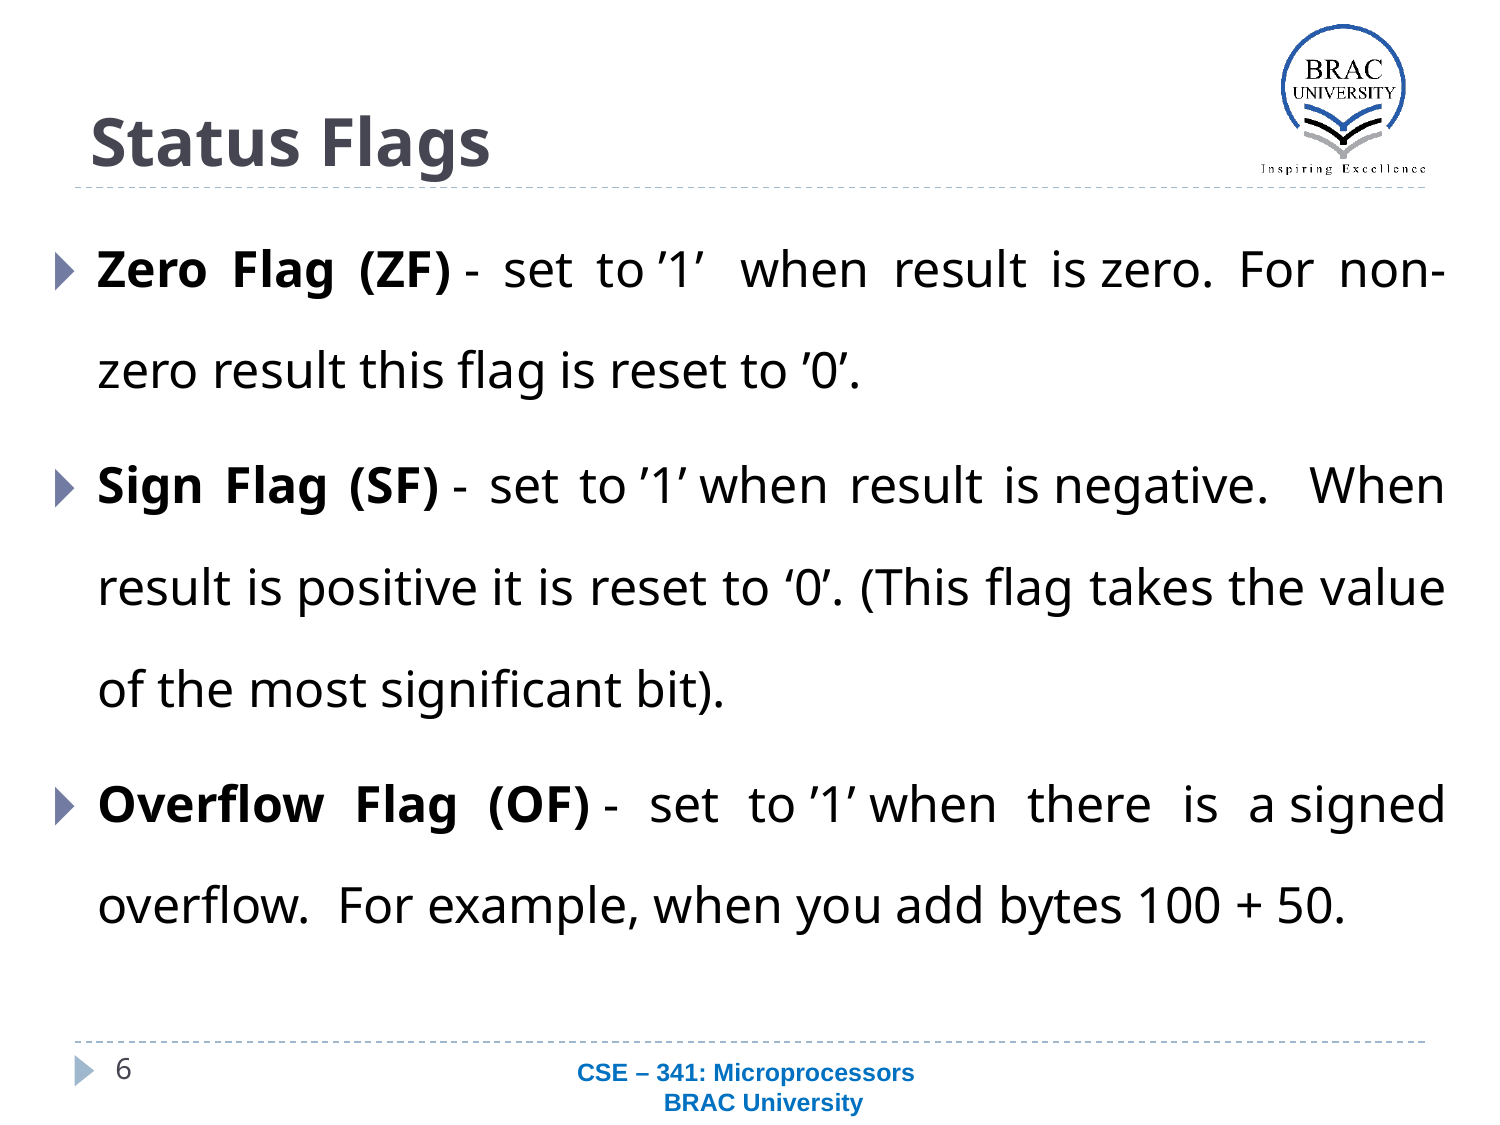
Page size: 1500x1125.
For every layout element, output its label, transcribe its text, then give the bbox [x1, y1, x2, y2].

slide_number ‹#› [100, 1042, 426, 1103]
title Status Flags [75, 24, 1425, 187]
list Zero Flag (ZF) - set to ’1’ when result is zero. For non-zero result this flag is reset to ’0’. Sign Flag (SF) - set to ’1’ when result is negative. When result is positive it is reset to ‘0’. (This flag takes the value of the most significant bit). Overflow Flag (OF) - set to ’1’ when there is a signed overflow. For example, when you add bytes 100 + 50. [37, 187, 1463, 1031]
